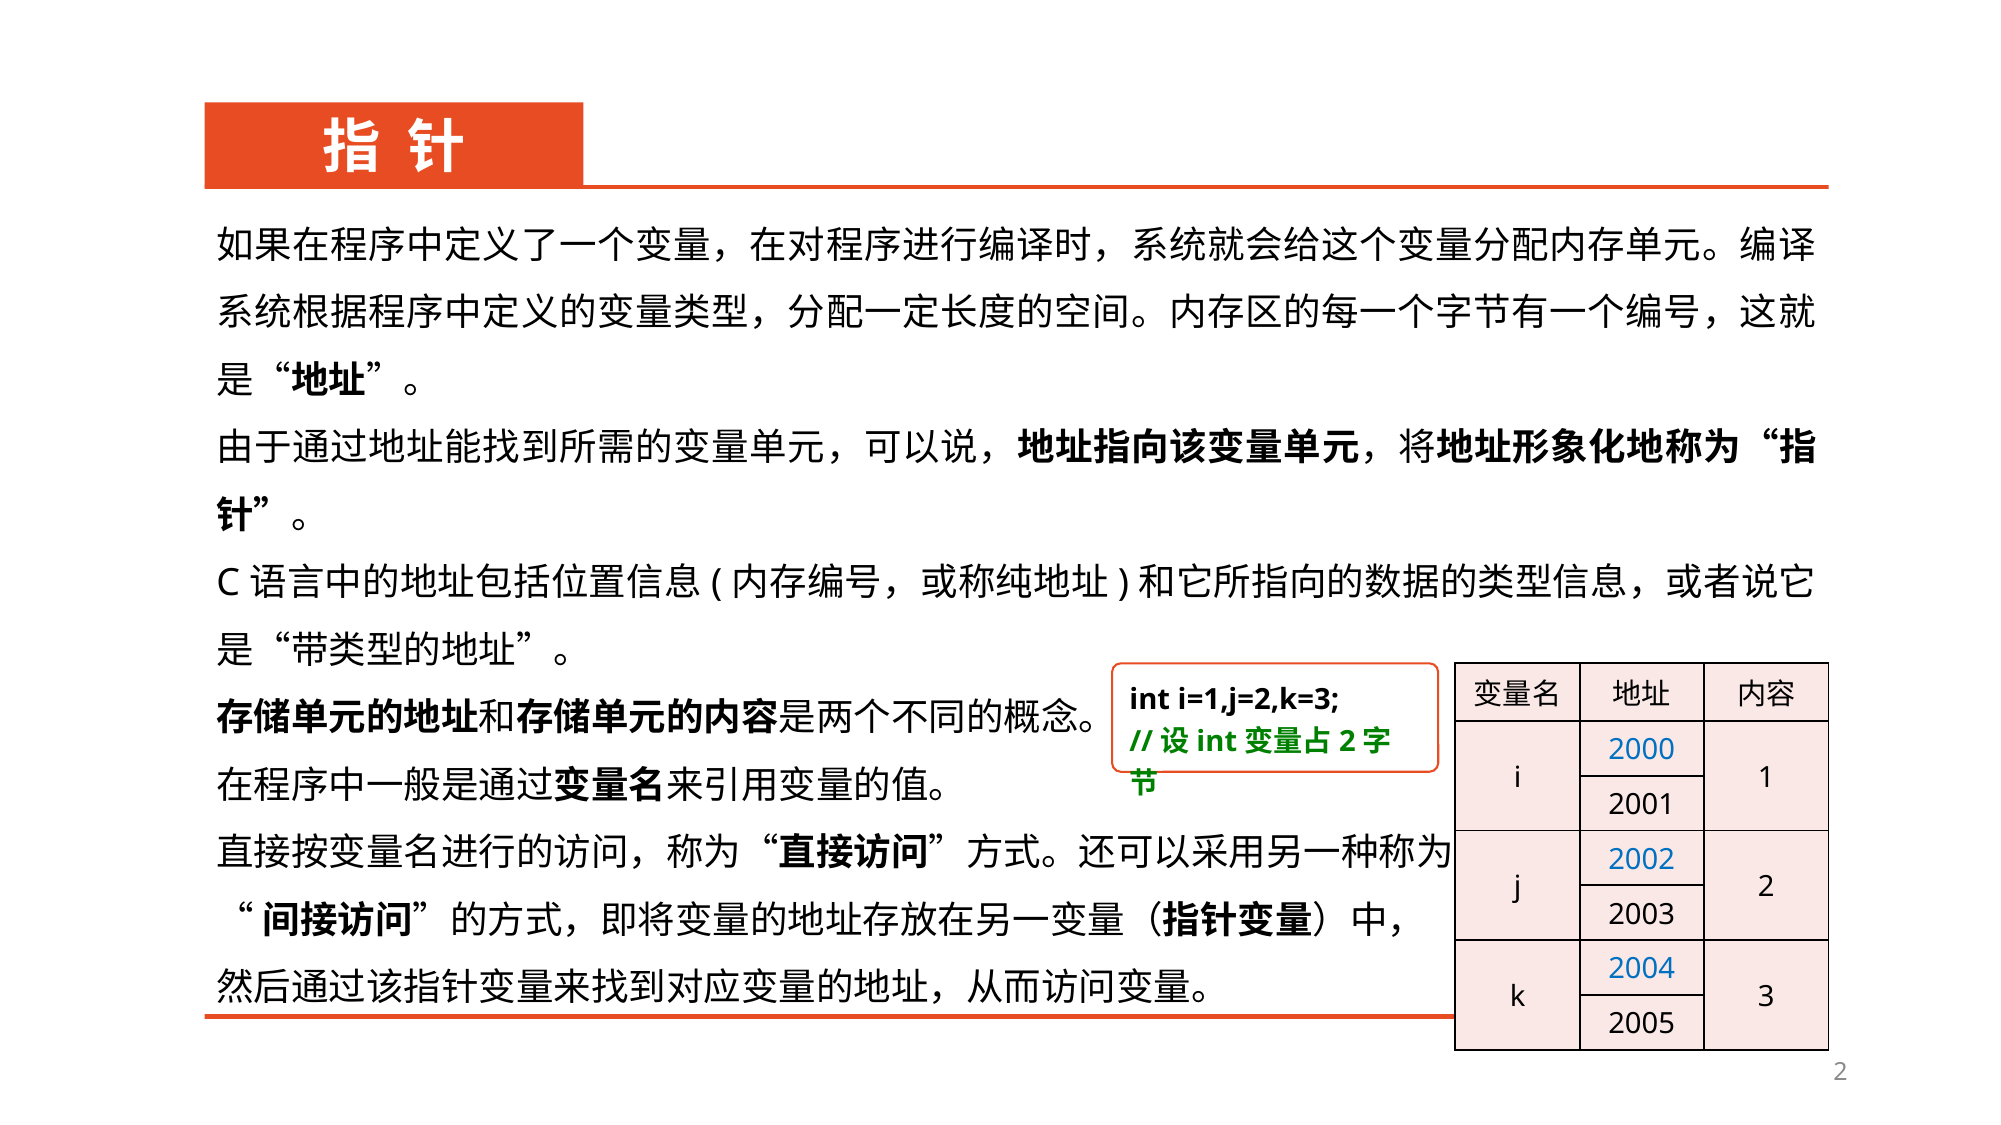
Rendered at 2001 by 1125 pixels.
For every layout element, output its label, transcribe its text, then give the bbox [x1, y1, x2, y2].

table_cell 3 [1705, 941, 1828, 1042]
table_header 内容 [1705, 664, 1828, 720]
table_cell 2003 [1581, 886, 1703, 939]
table_cell 2002 [1581, 831, 1703, 884]
table_cell 2 [1705, 831, 1828, 939]
table_cell k [1456, 941, 1579, 1042]
table_header 变量名 [1456, 664, 1579, 720]
table_cell i [1456, 722, 1579, 830]
table_cell 2005 [1581, 996, 1703, 1042]
table_header 地址 [1581, 664, 1703, 720]
table_cell 2004 [1581, 941, 1703, 994]
table_cell j [1456, 831, 1579, 939]
text_box int i=1,j=2,k=3; //设int变量占2字节 [1111, 662, 1440, 773]
slide_number 2 [1412, 1042, 1863, 1103]
table_cell 2001 [1581, 777, 1703, 830]
table_cell 1 [1705, 722, 1828, 830]
text_box 指 针 [203, 101, 584, 188]
table_cell 2000 [1581, 722, 1703, 775]
